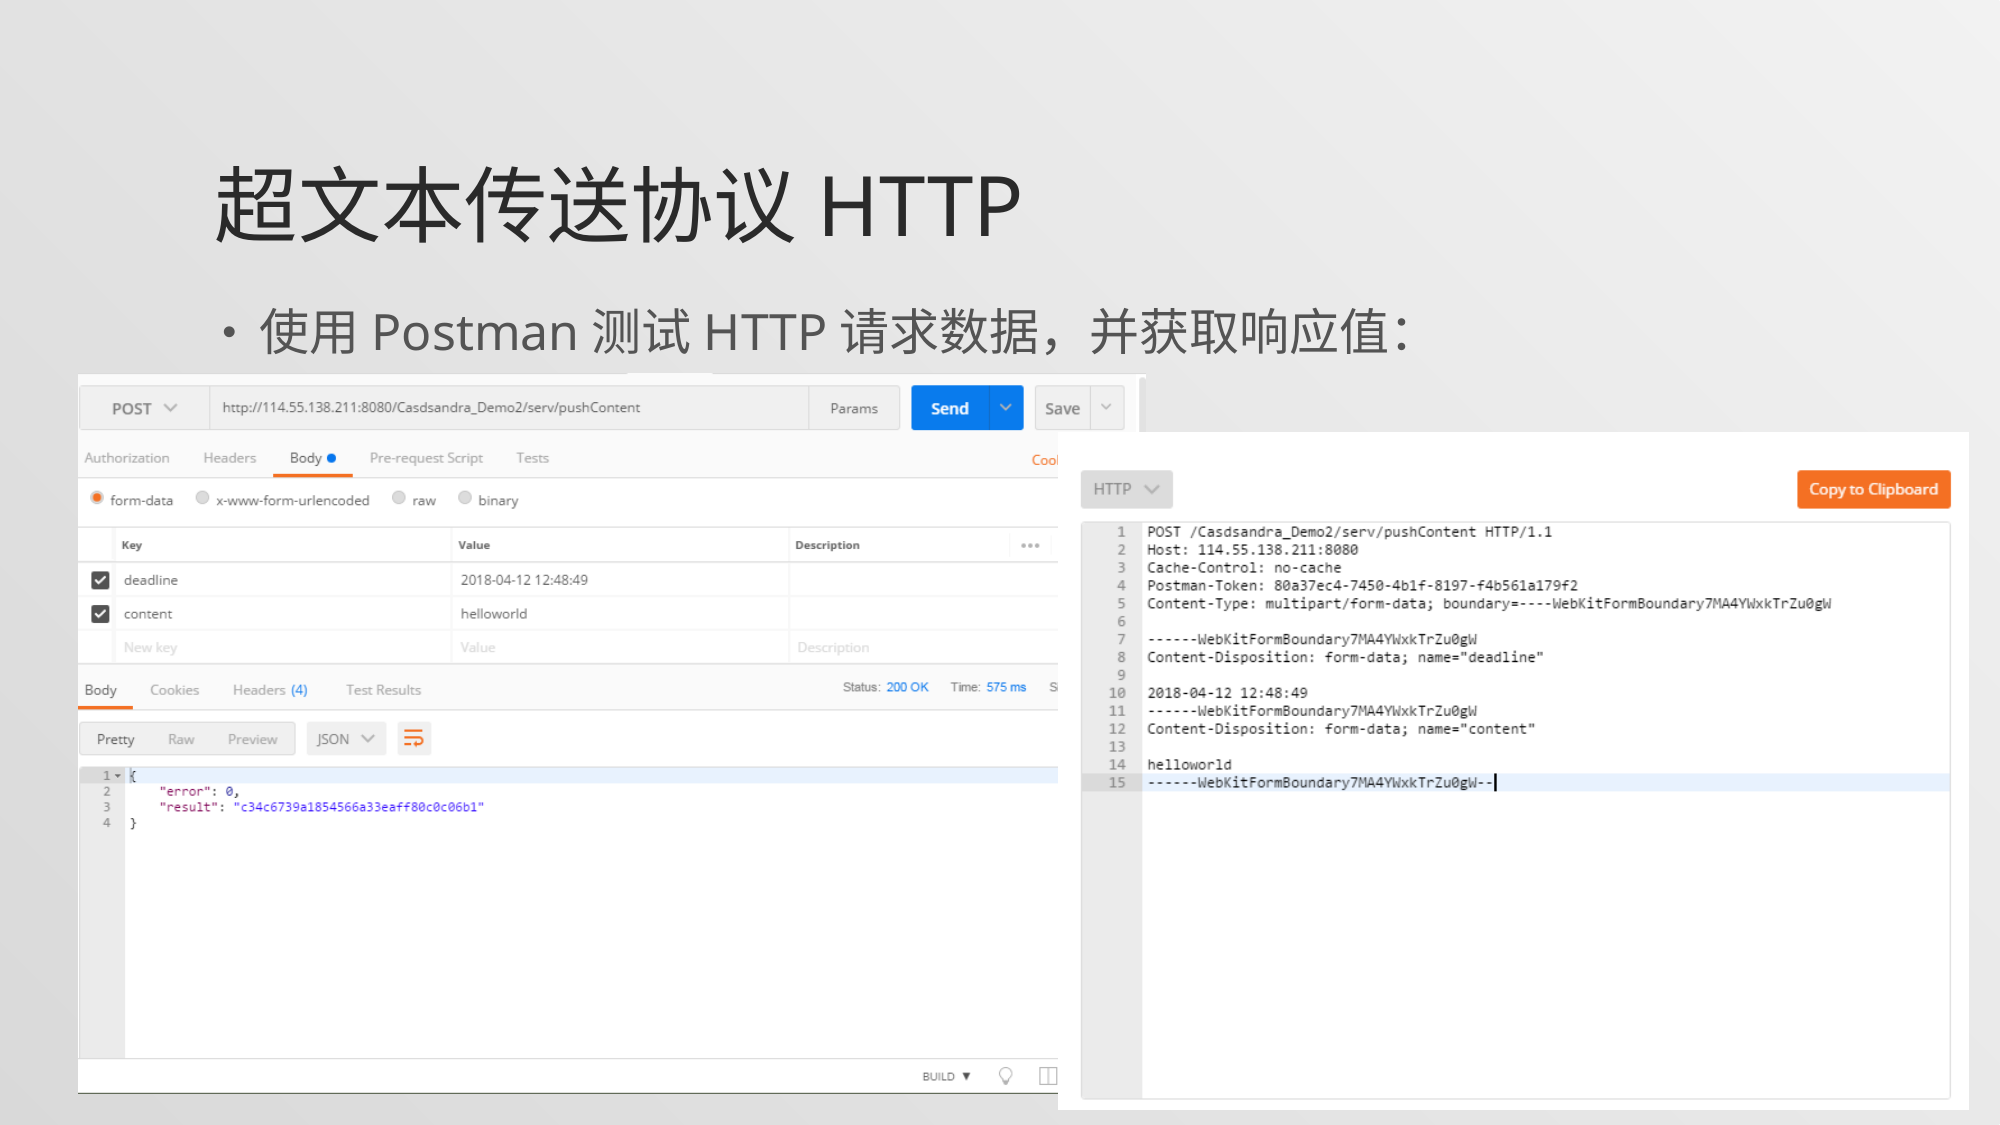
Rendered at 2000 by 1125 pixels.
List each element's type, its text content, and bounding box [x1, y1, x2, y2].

list 使用Postman测试HTTP请求数据，并获取响应值： [199, 299, 1800, 430]
title 超文本传送协议HTTP [199, 45, 1800, 263]
picture [78, 373, 1969, 1111]
